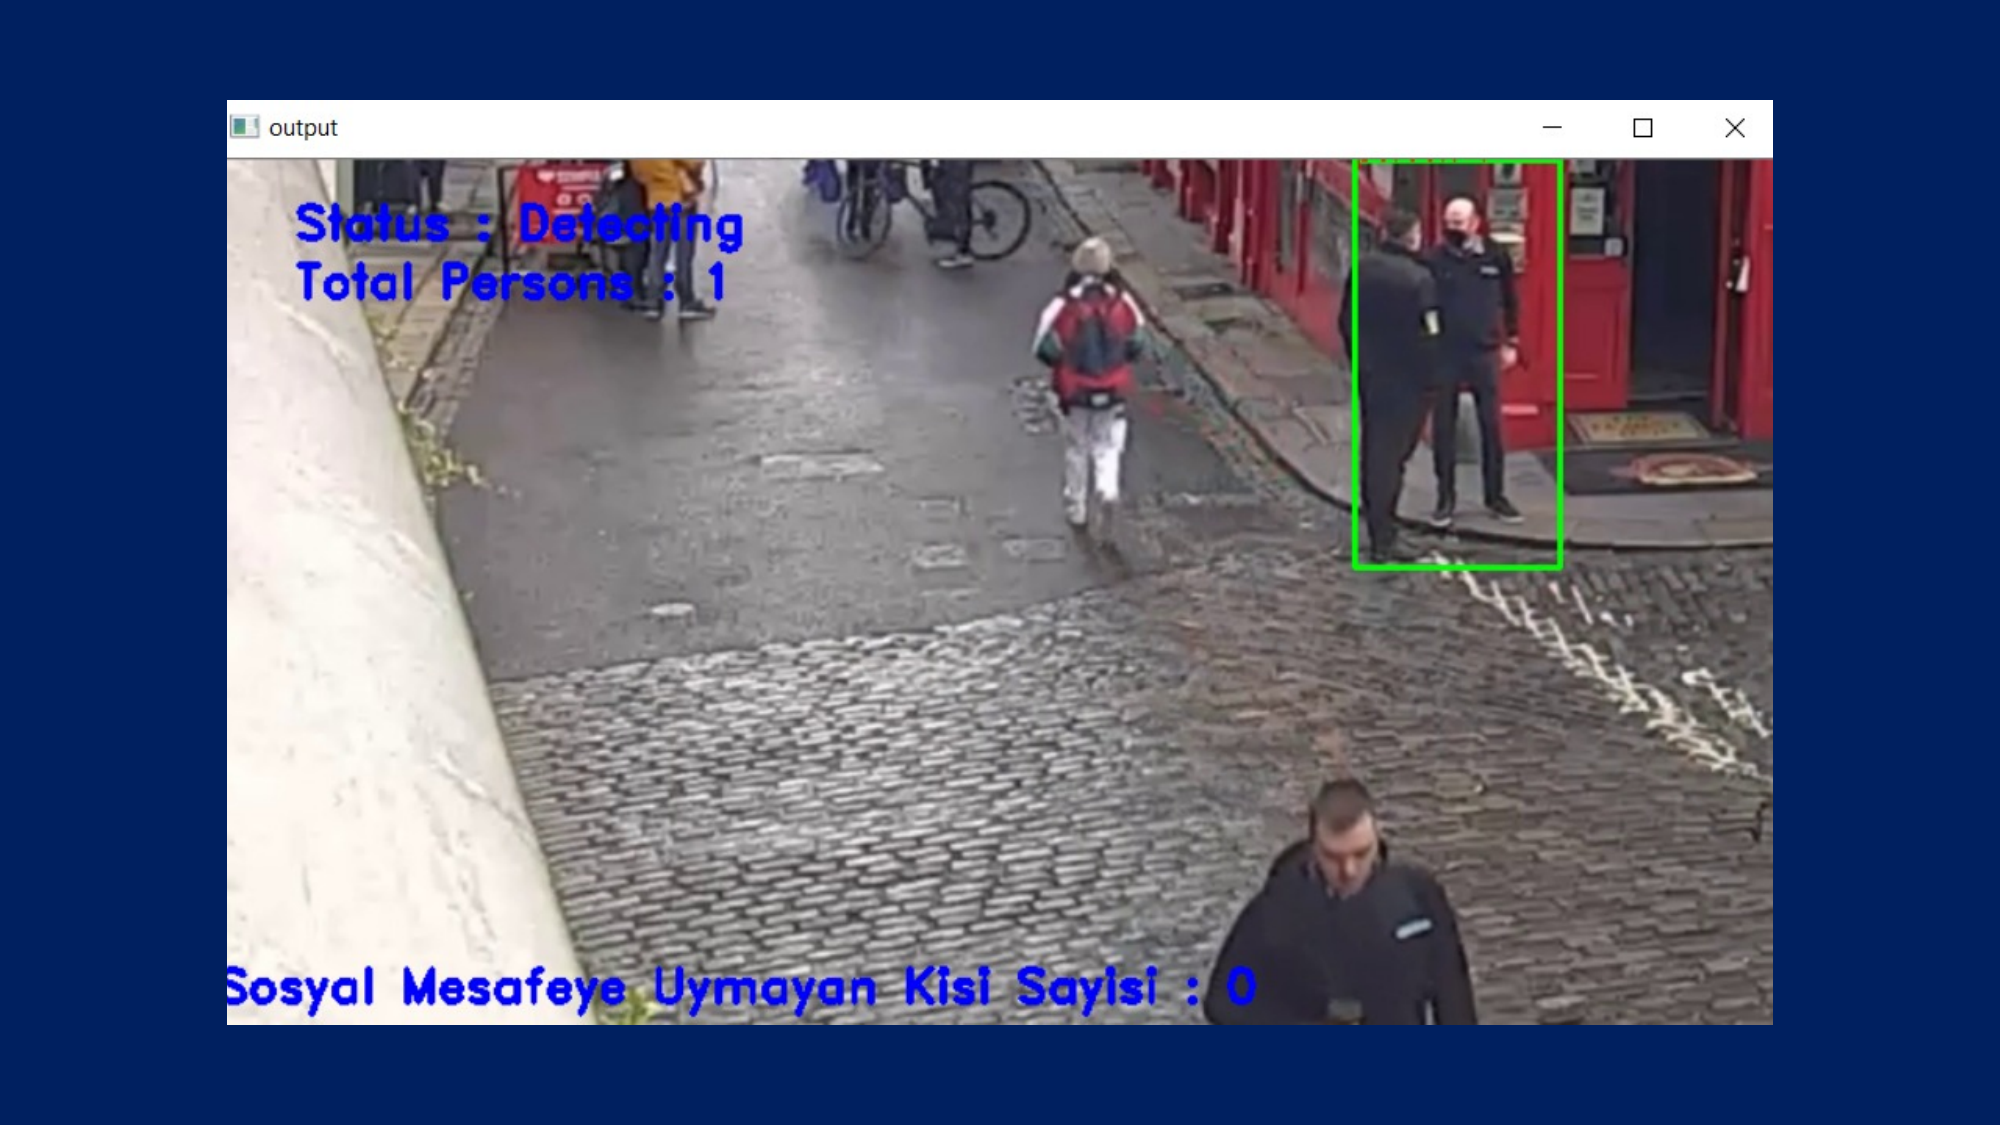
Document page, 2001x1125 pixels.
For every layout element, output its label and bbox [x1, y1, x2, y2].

picture [227, 100, 1773, 1025]
